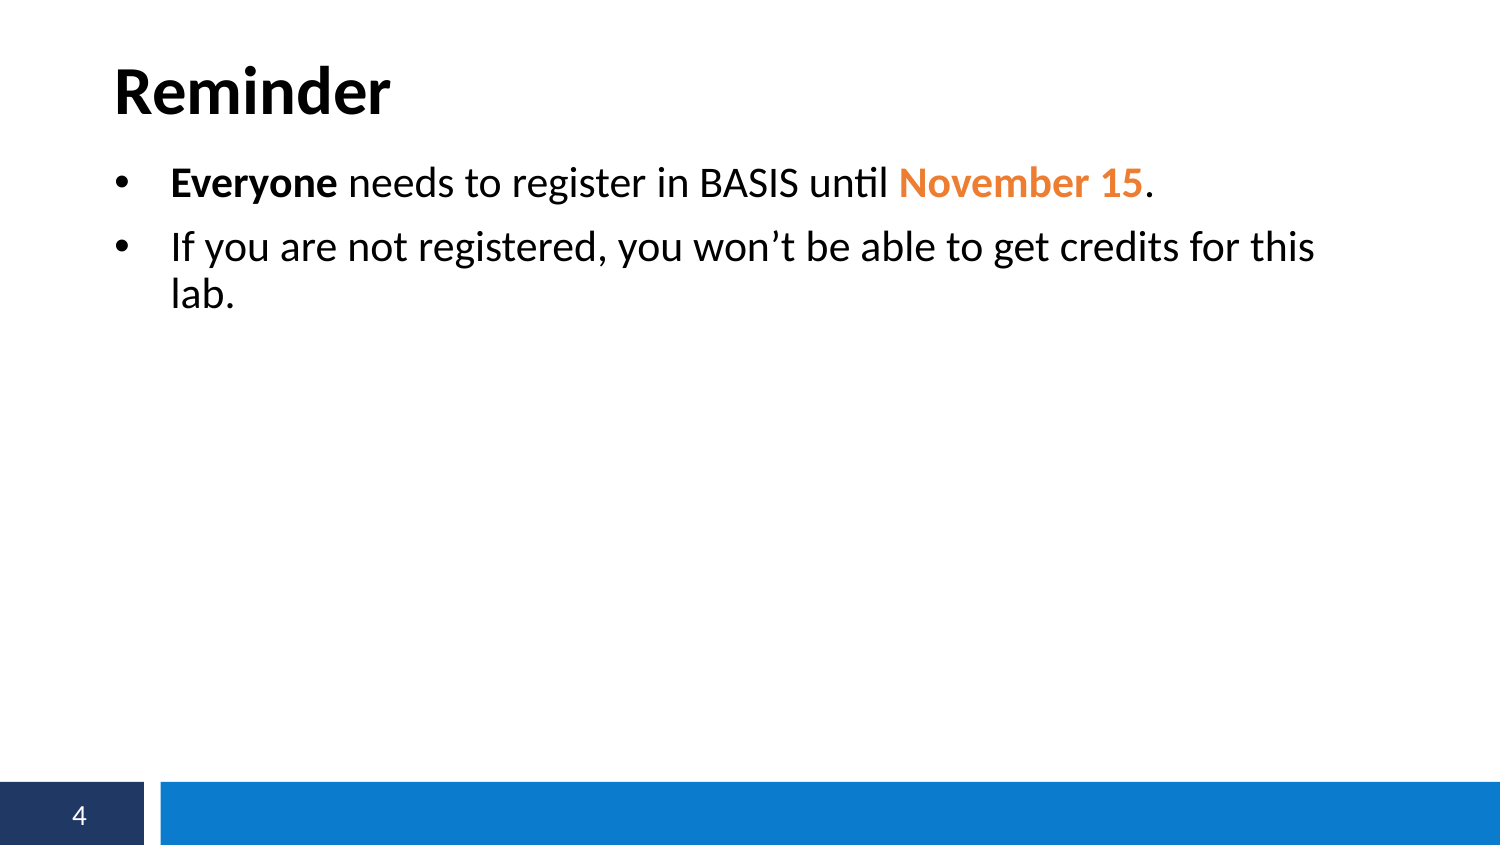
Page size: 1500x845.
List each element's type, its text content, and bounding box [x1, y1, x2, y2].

text_box Everyone needs to register in BASIS until November 15. If you are not registered, you won’t be able to get credits for this lab. [103, 148, 1397, 761]
text_box Reminder [103, 44, 1397, 140]
